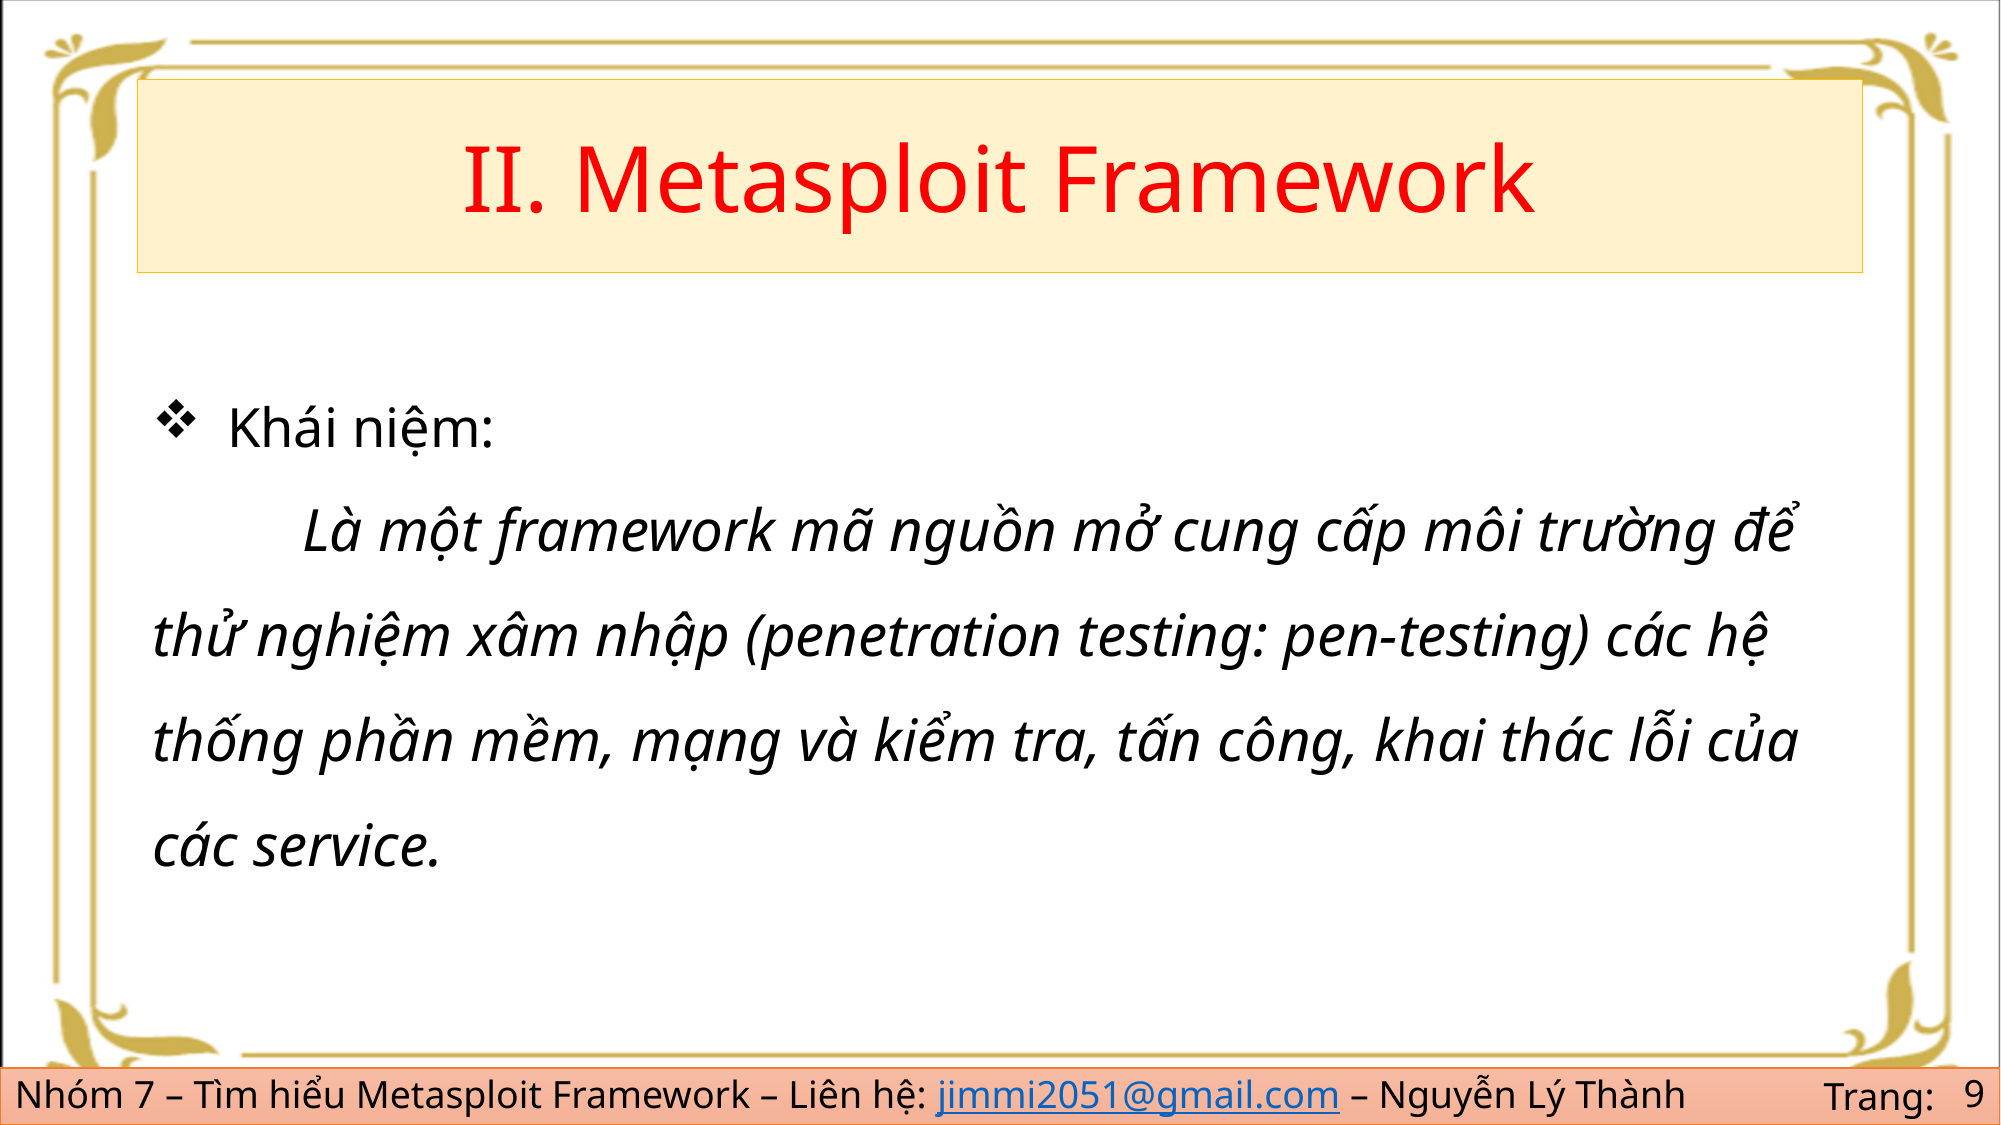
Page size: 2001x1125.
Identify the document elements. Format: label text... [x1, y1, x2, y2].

text_box Khái niệm: Là một framework mã nguồn mở cung cấp môi trường để thử nghiệm xâm nhập (penetration testing: pen-testing) các hệ thống phần mềm, mạng và kiểm tra, tấn công, khai thác lỗi của các service. [137, 353, 1863, 885]
slide_number 9 [1550, 1065, 2000, 1125]
text_box II. Metasploit Framework [137, 79, 1863, 273]
picture [0, 0, 2001, 1125]
